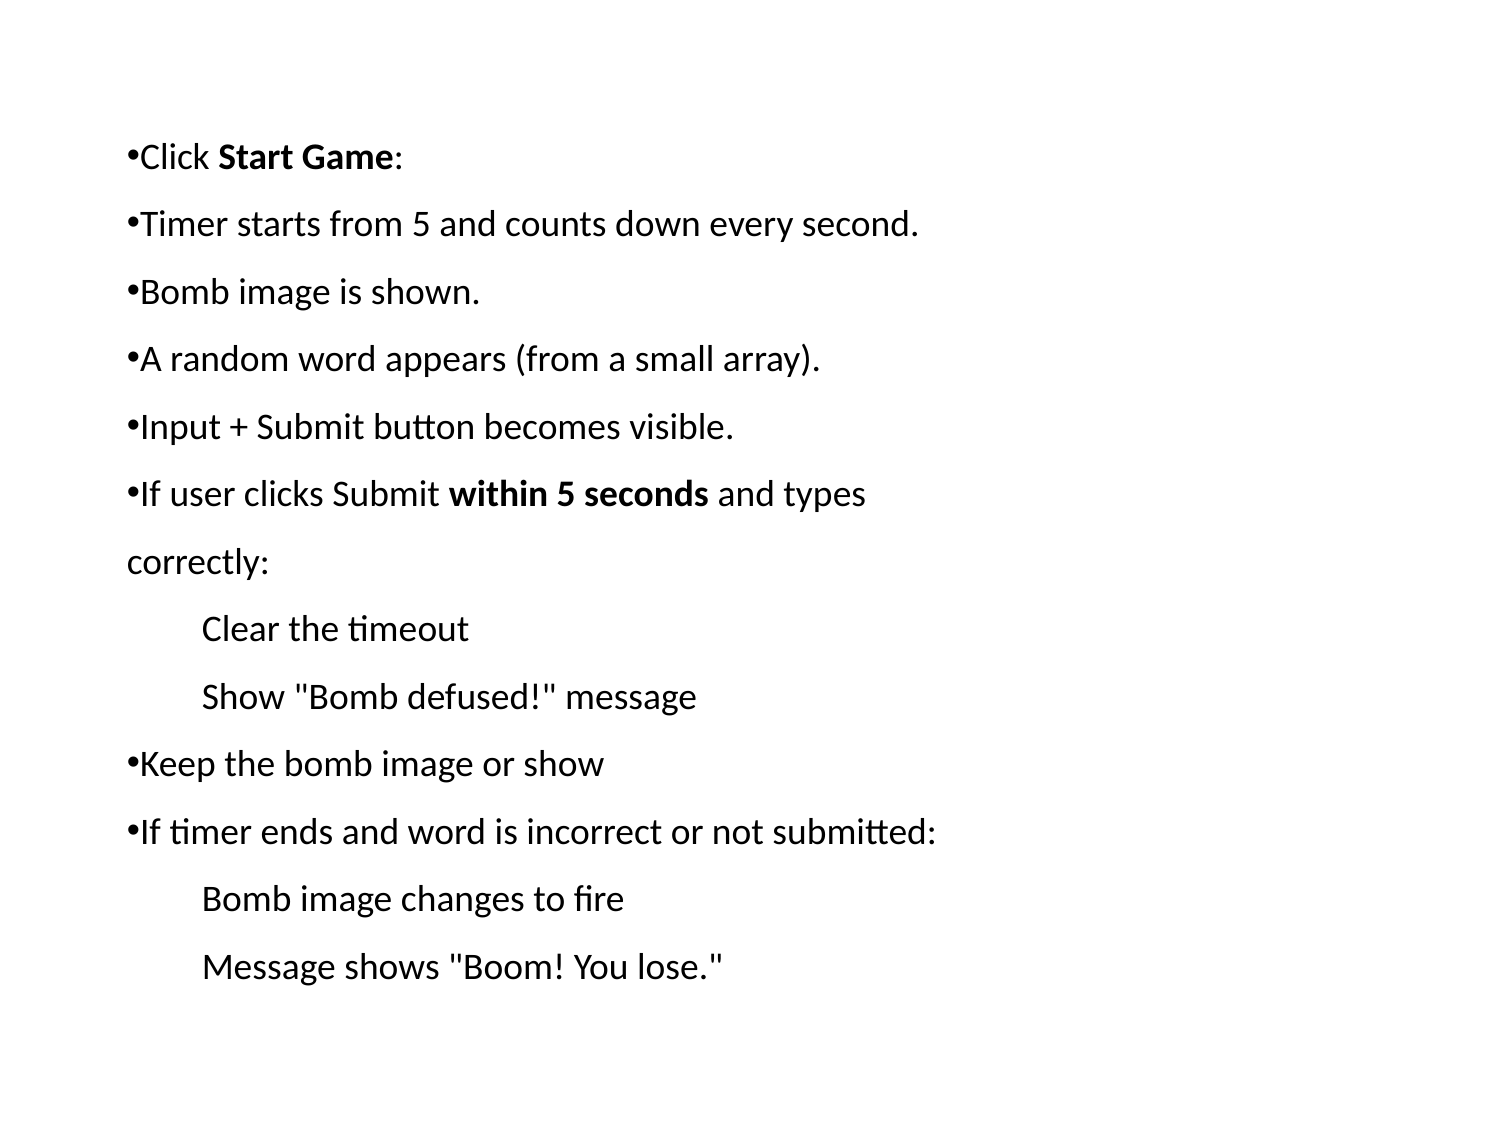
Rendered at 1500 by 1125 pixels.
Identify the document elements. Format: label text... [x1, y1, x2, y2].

text_box Click Start Game: Timer starts from 5 and counts down every second. Bomb image is shown. A random word appears (from a small array). Input + Submit button becomes visible. If user clicks Submit within 5 seconds and types correctly: Clear the timeout Show "Bomb defused!" message Keep the bomb image or show If timer ends and word is incorrect or not submitted: Bomb image changes to fire Message shows "Boom! You lose." [112, 101, 975, 1062]
